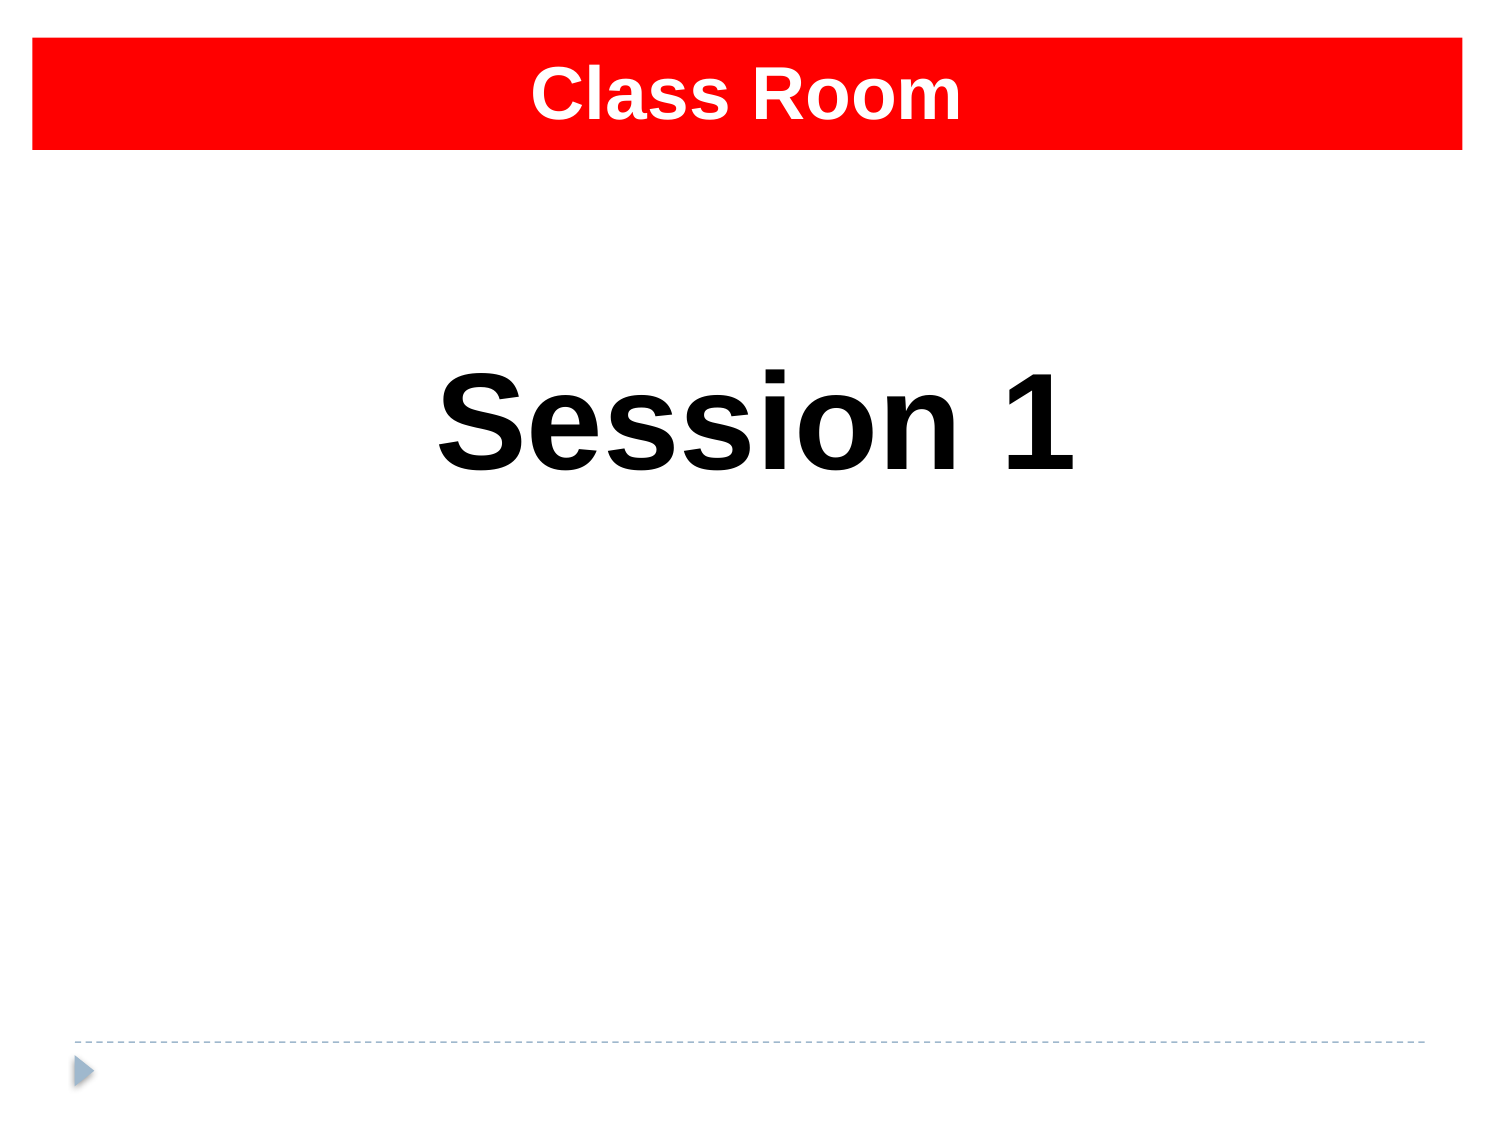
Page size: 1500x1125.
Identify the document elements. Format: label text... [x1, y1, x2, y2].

text_box Class Room [32, 37, 1463, 150]
text_box Session 1 [49, 324, 1463, 475]
